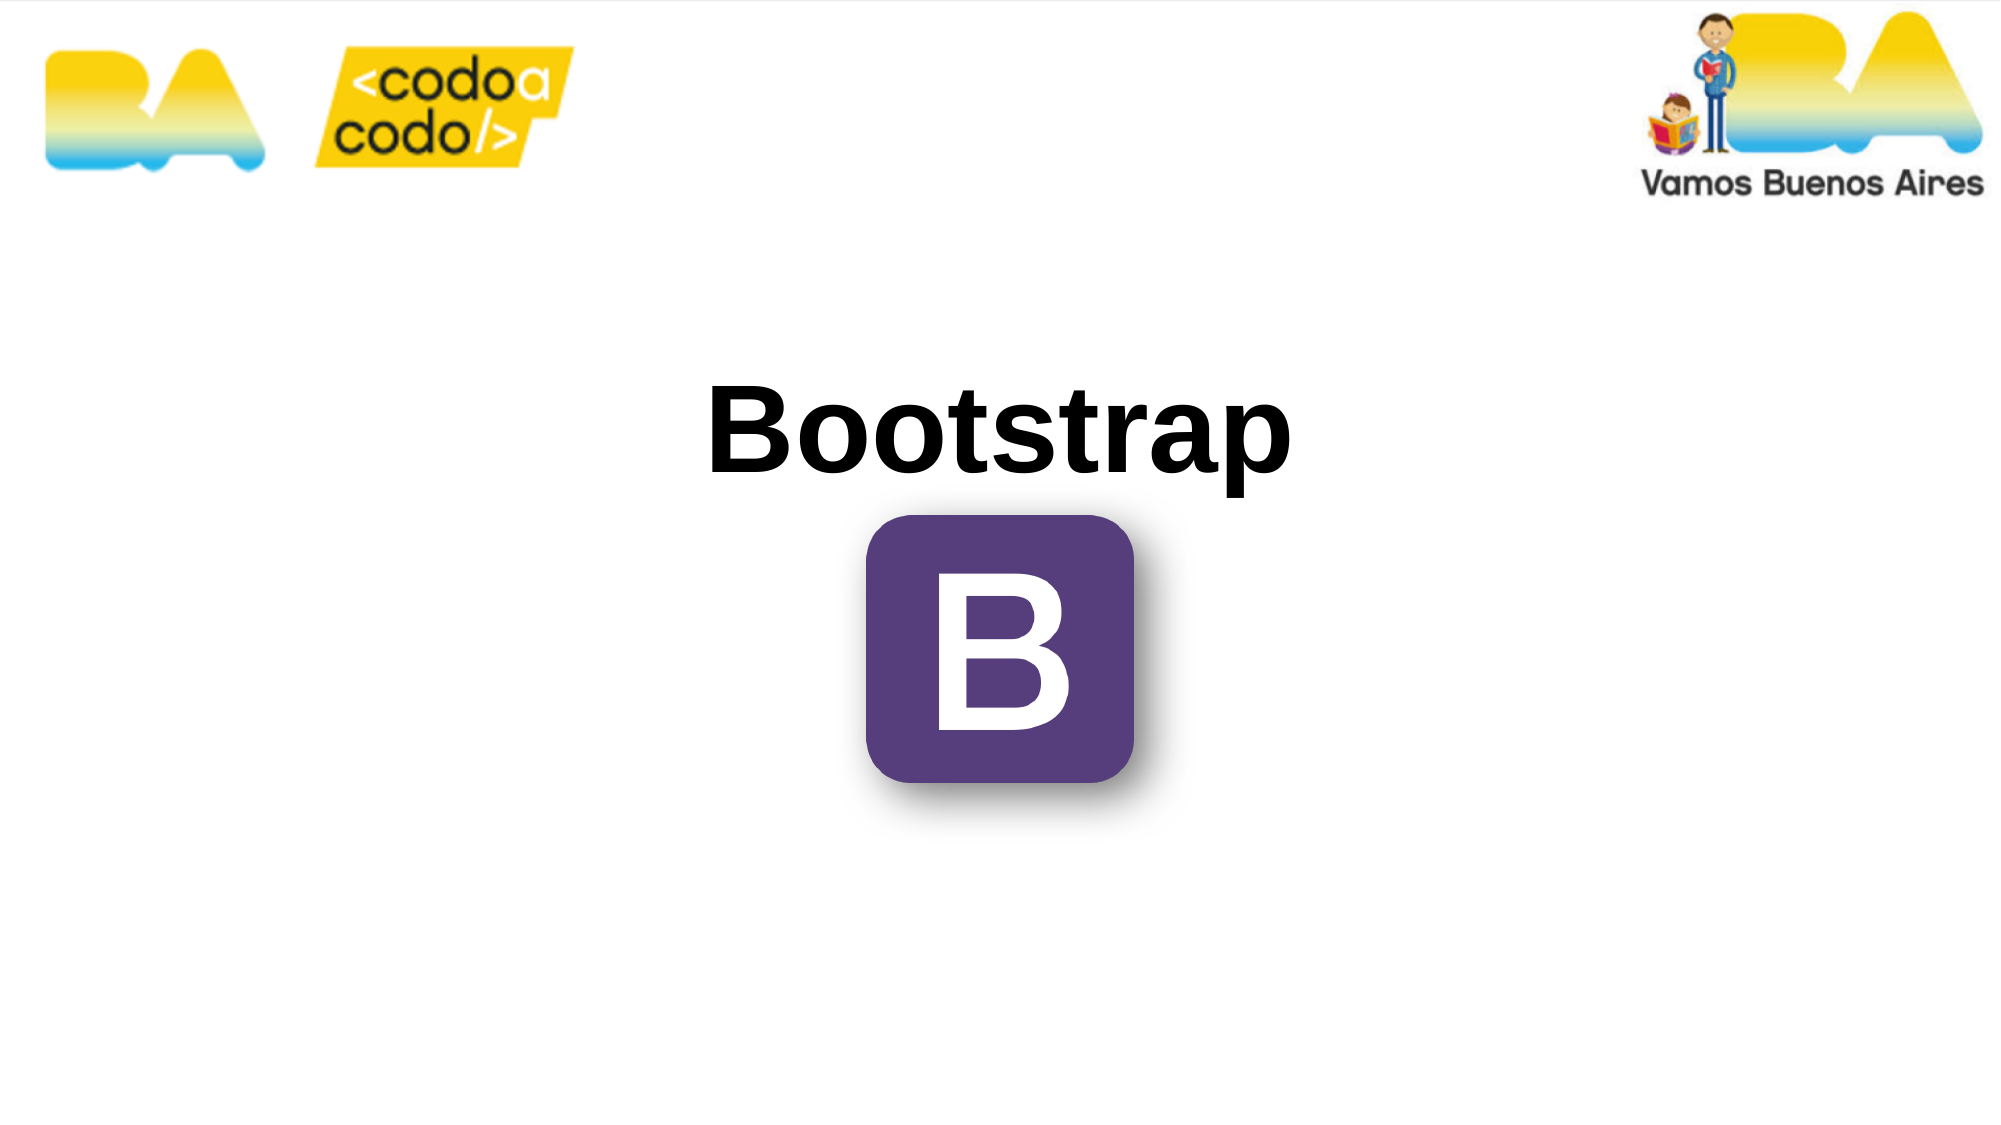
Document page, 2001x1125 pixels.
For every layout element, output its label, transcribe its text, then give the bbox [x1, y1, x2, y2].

picture [0, 0, 2001, 1125]
title Bootstrap [0, 322, 2000, 541]
